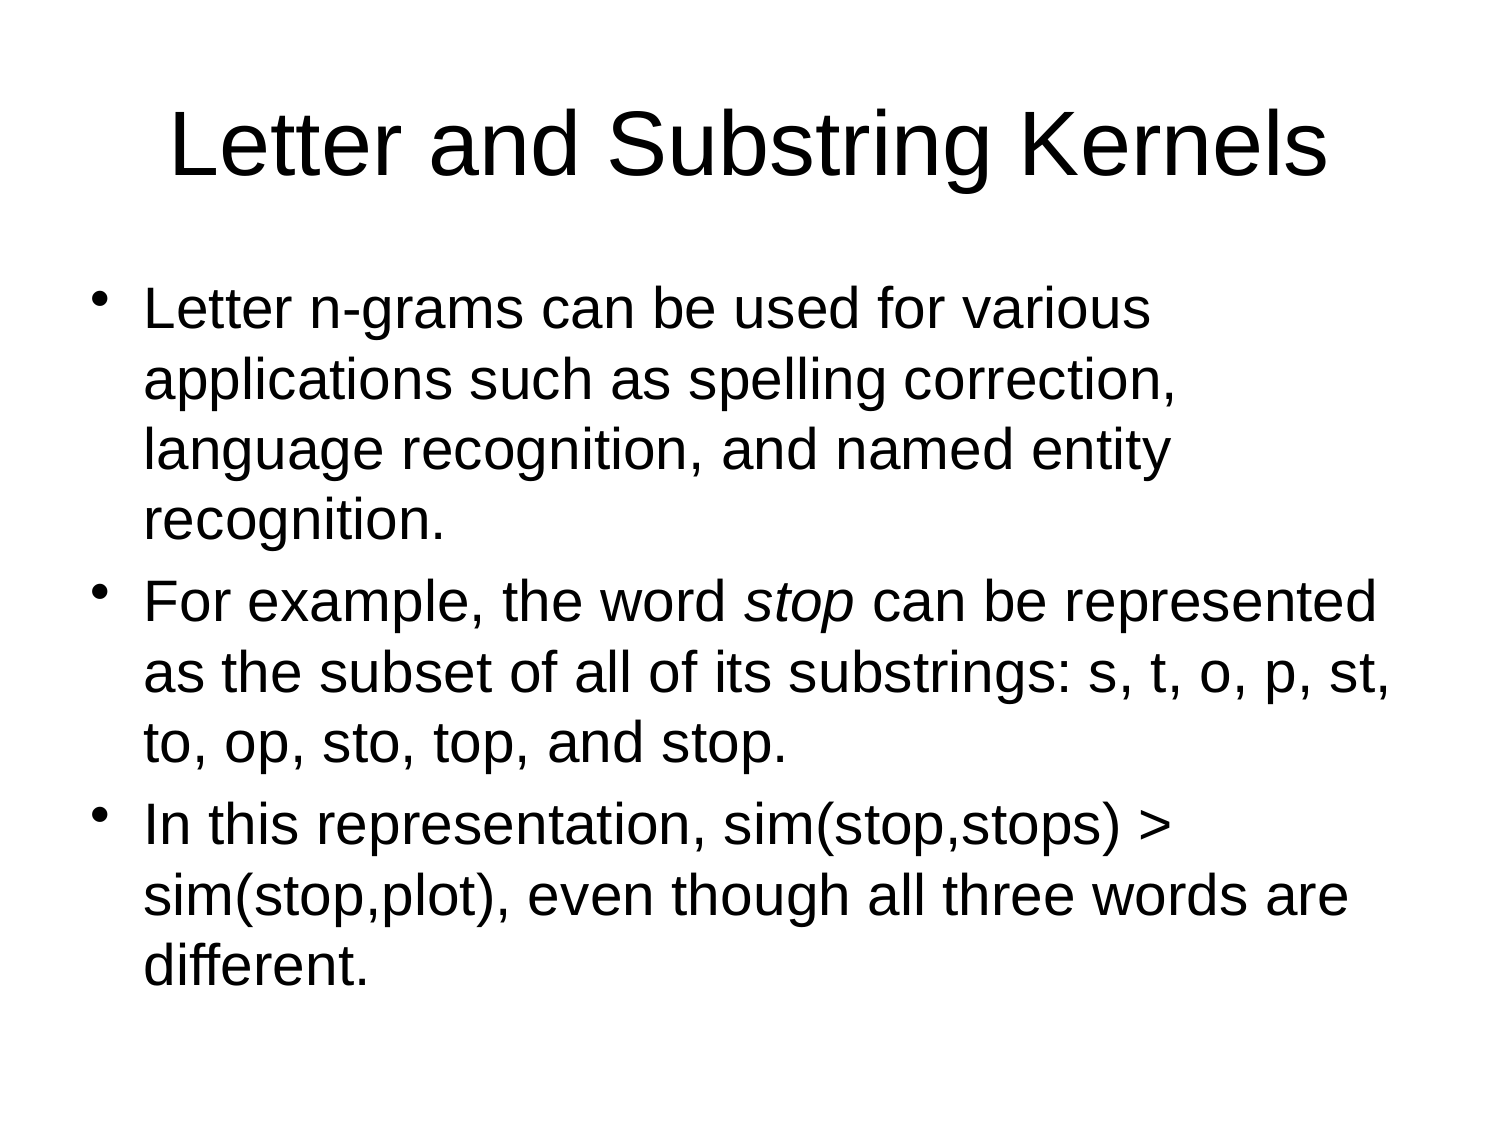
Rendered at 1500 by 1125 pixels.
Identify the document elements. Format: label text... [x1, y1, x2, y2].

title Letter and Substring Kernels [75, 45, 1425, 233]
list Letter n-grams can be used for various applications such as spelling correction, language recognition, and named entity recognition. For example, the word stop can be represented as the subset of all of its substrings: s, t, o, p, st, to, op, sto, top, and stop. In this representation, sim(stop,stops) > sim(stop,plot), even though all three words are different. [75, 262, 1425, 1005]
